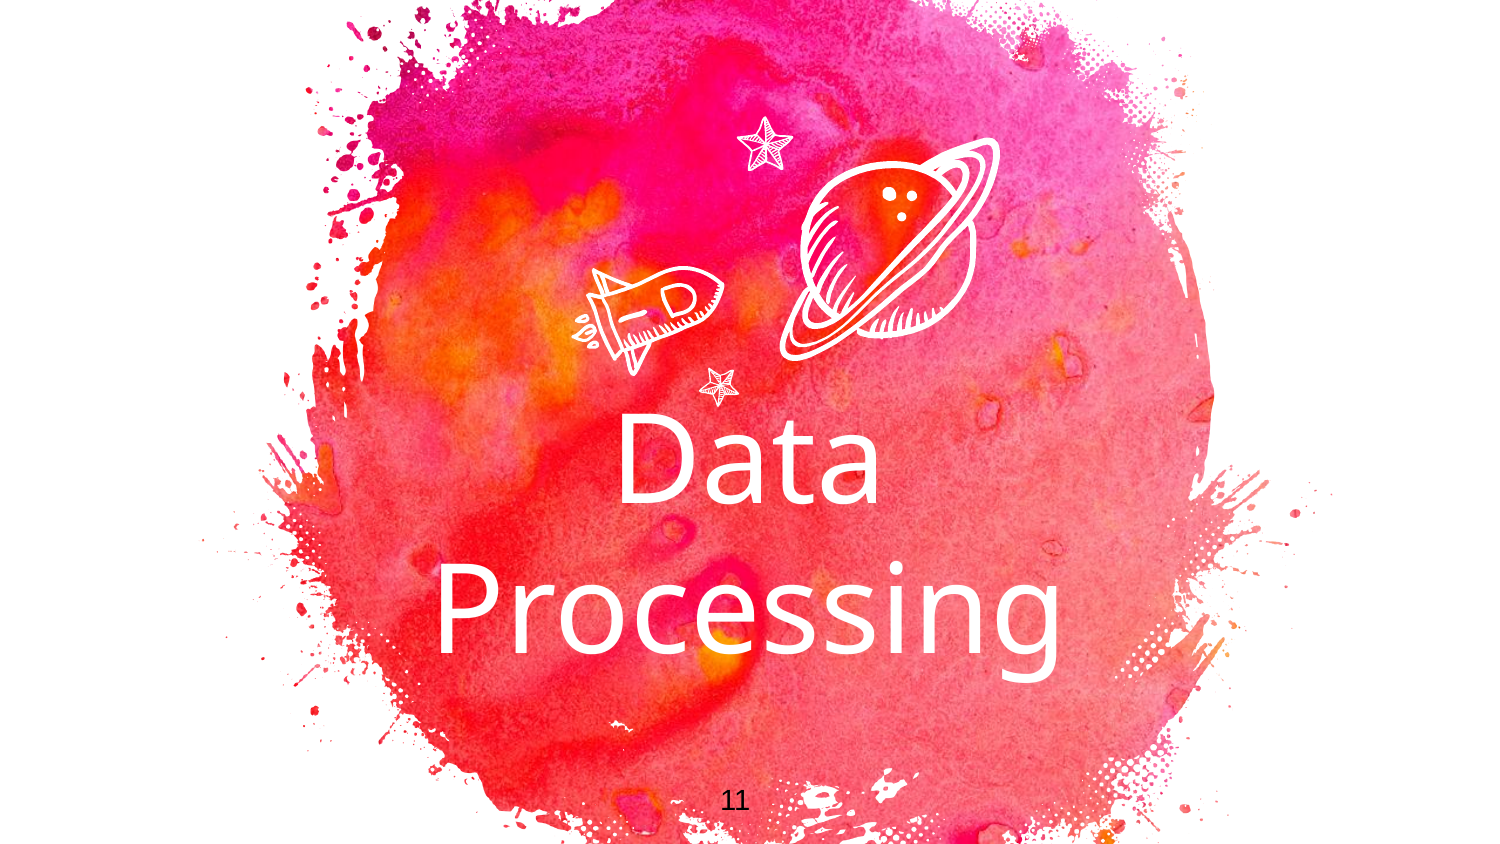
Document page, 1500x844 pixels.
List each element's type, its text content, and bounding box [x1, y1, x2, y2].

title Data Processing [412, 502, 1085, 694]
text_box [571, 266, 725, 376]
text_box [736, 116, 794, 172]
picture [0, 0, 1500, 844]
text_box [779, 137, 1000, 361]
text_box [698, 367, 740, 407]
slide_number 11 [705, 766, 795, 832]
